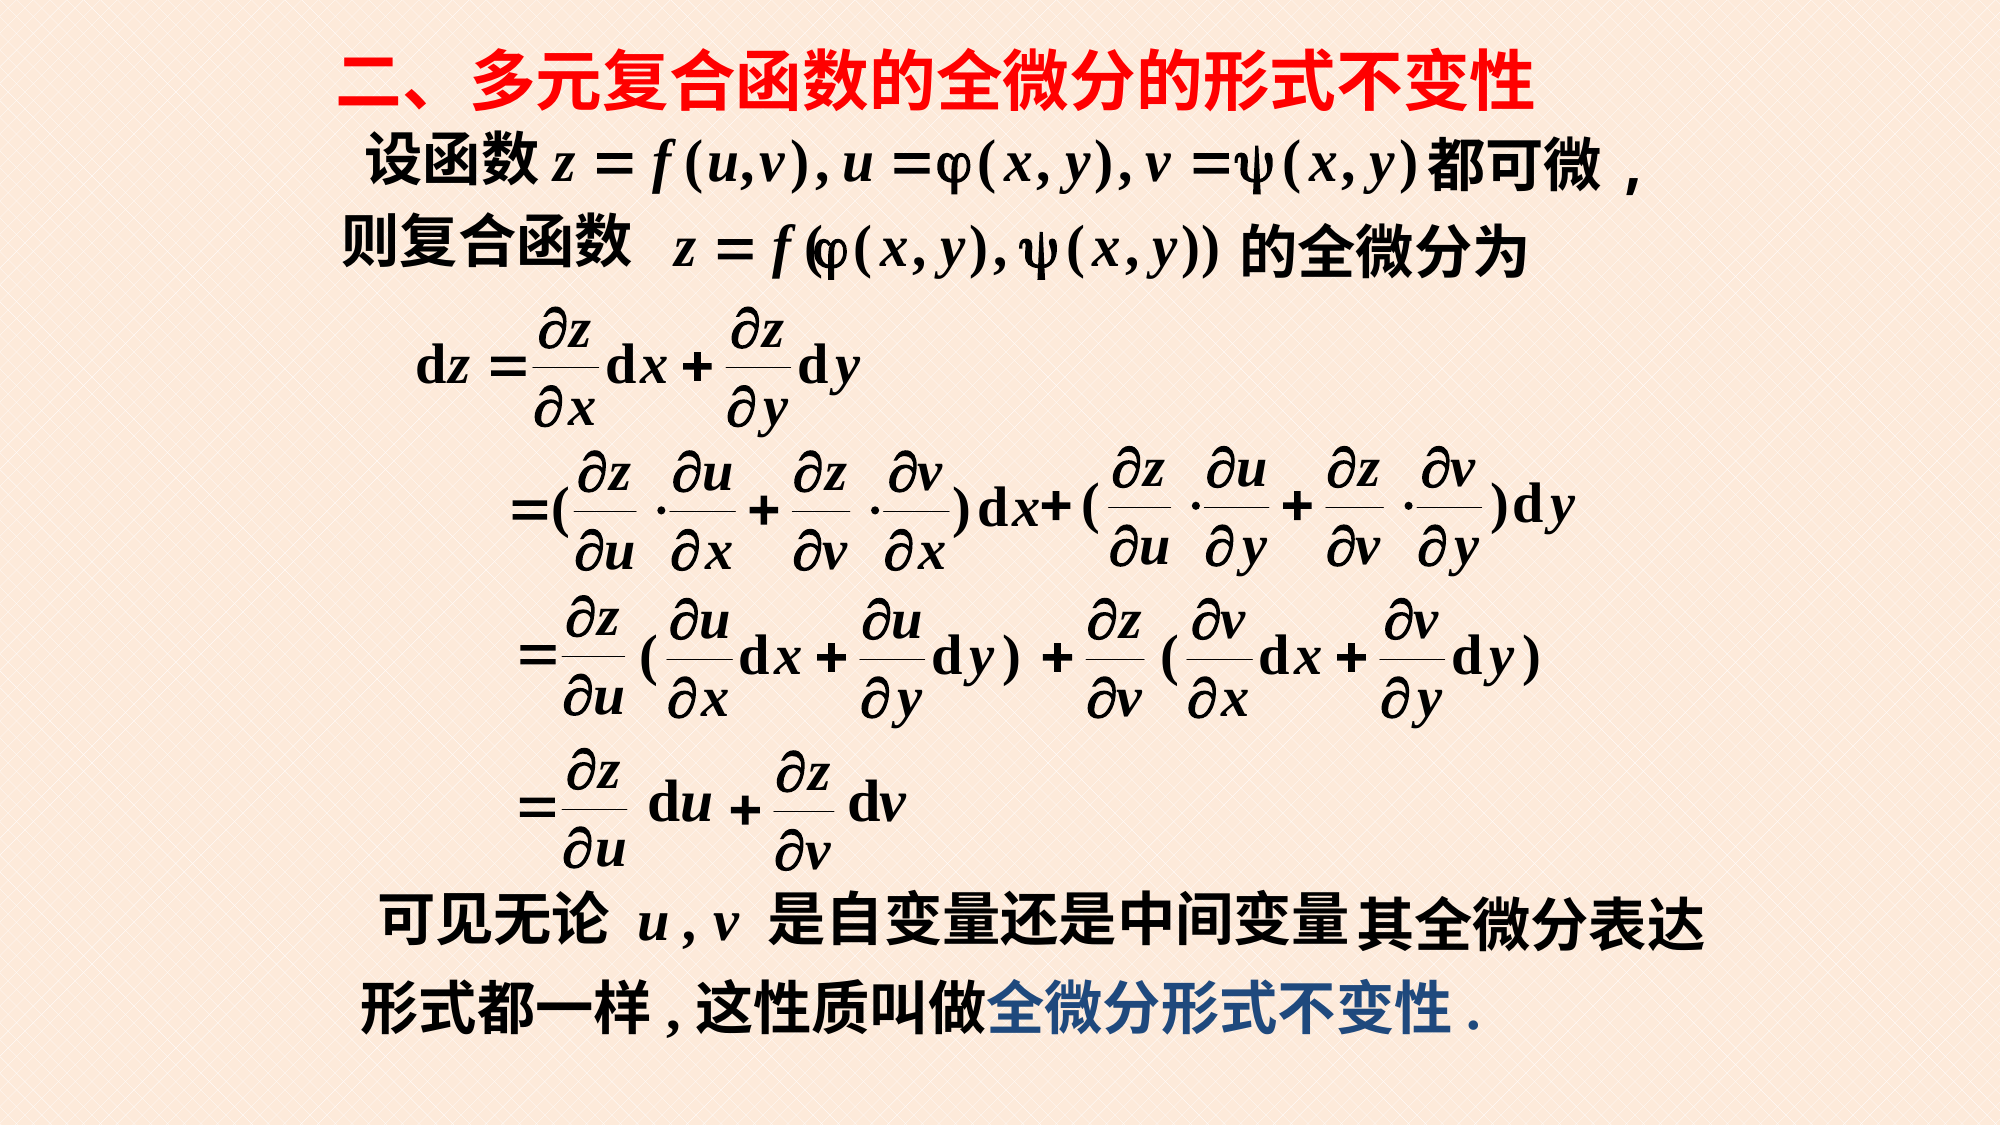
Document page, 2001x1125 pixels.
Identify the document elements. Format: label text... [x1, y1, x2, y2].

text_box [511, 585, 629, 732]
text_box 的全微分为 [1224, 208, 1550, 293]
text_box 可见无论 u , v 是自变量还是中间变量, [362, 874, 1375, 964]
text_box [413, 297, 864, 443]
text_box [1037, 588, 1149, 735]
text_box 其全微分表达 [1341, 880, 1734, 966]
text_box 都可微, [1412, 120, 1650, 276]
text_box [1158, 588, 1543, 735]
text_box 设函数 [350, 114, 600, 196]
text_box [547, 133, 1422, 200]
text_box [724, 740, 839, 887]
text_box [645, 776, 716, 840]
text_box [669, 219, 809, 285]
text_box 这性质叫做全微分形式不变性. [680, 964, 1496, 1049]
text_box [1203, 219, 1222, 285]
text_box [504, 440, 1033, 587]
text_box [1036, 436, 1581, 583]
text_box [810, 219, 1203, 285]
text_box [845, 776, 911, 840]
text_box 形式都一样, [346, 964, 680, 1049]
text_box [638, 588, 1023, 735]
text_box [511, 738, 631, 885]
title 二、多元复合函数的全微分的形式不变性 [320, 22, 1585, 136]
text_box 则复合函数 [326, 196, 677, 282]
